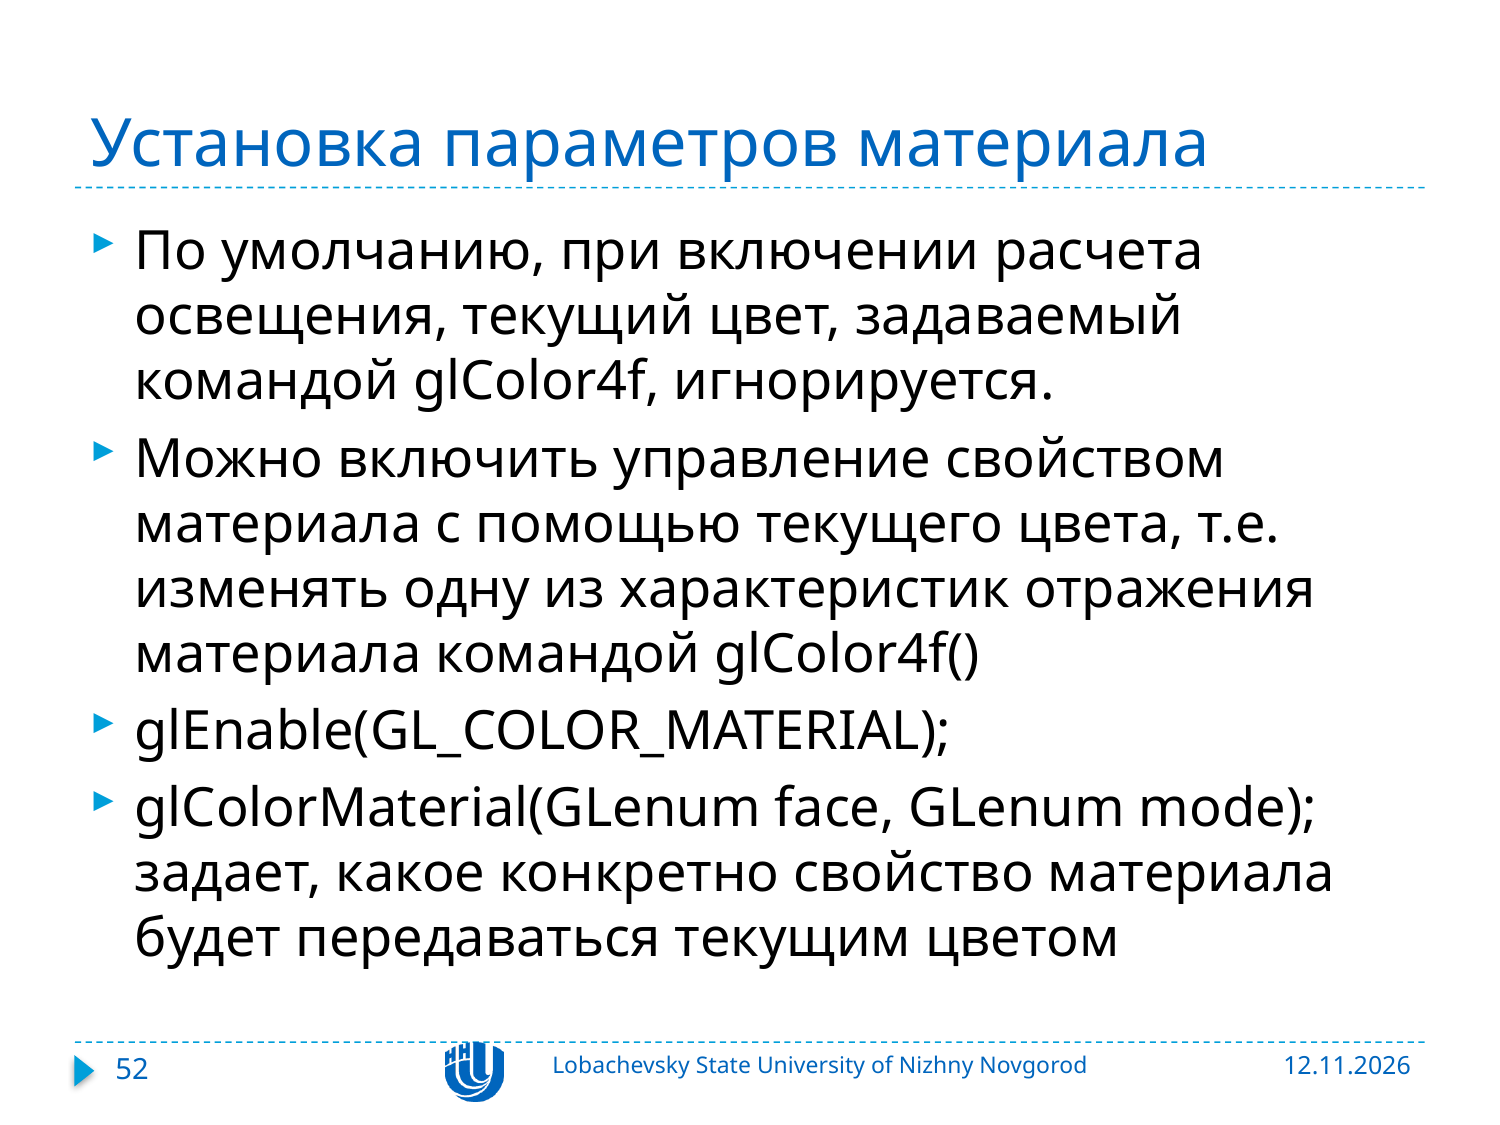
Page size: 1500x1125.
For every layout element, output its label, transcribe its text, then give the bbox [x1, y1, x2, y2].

picture [445, 1041, 504, 1102]
title Установка параметров материала [74, 24, 1426, 188]
footer Lobachevsky State University of Nizhny Novgorod [515, 1042, 1125, 1103]
slide_number 52 [100, 1042, 426, 1103]
list По умолчанию, при включении расчета освещения, текущий цвет, задаваемый командой glColor4f, игнорируется. Можно включить управление свойством материала с помощью текущего цвета, т.е. изменять одну из характеристик отражения материала командой glColor4f() glEnable(GL_COLOR_MATERIAL); glColorMaterial(GLenum face, GLenum mode); задает, какое конкретно свойство материала будет передаваться текущим цветом [74, 207, 1426, 1012]
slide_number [1265, 1042, 1426, 1103]
